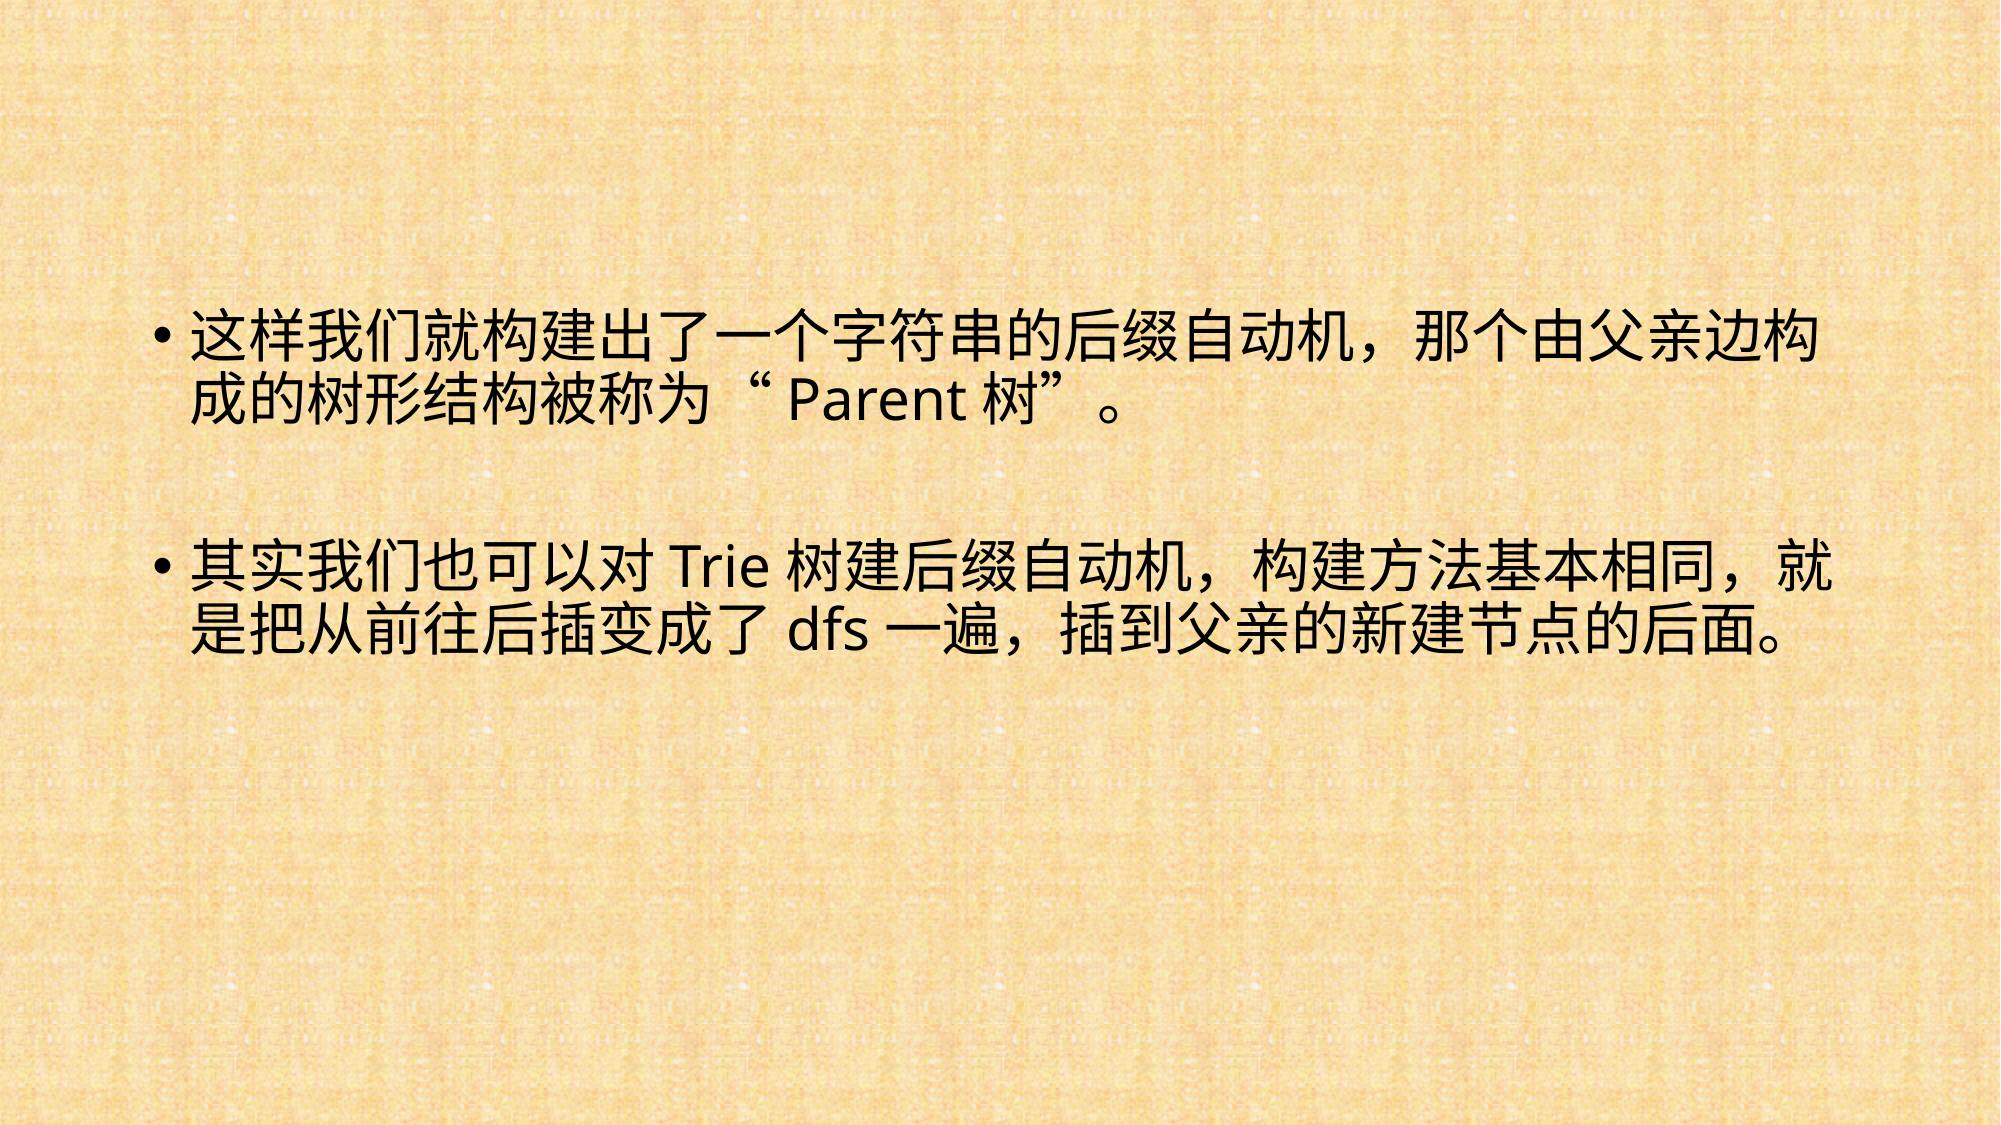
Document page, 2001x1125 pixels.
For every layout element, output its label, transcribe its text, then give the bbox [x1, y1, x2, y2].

picture [0, 0, 2001, 1125]
list 这样我们就构建出了一个字符串的后缀自动机，那个由父亲边构成的树形结构被称为“Parent树”。 其实我们也可以对Trie树建后缀自动机，构建方法基本相同，就是把从前往后插变成了dfs一遍，插到父亲的新建节点的后面。 [137, 299, 1863, 1014]
